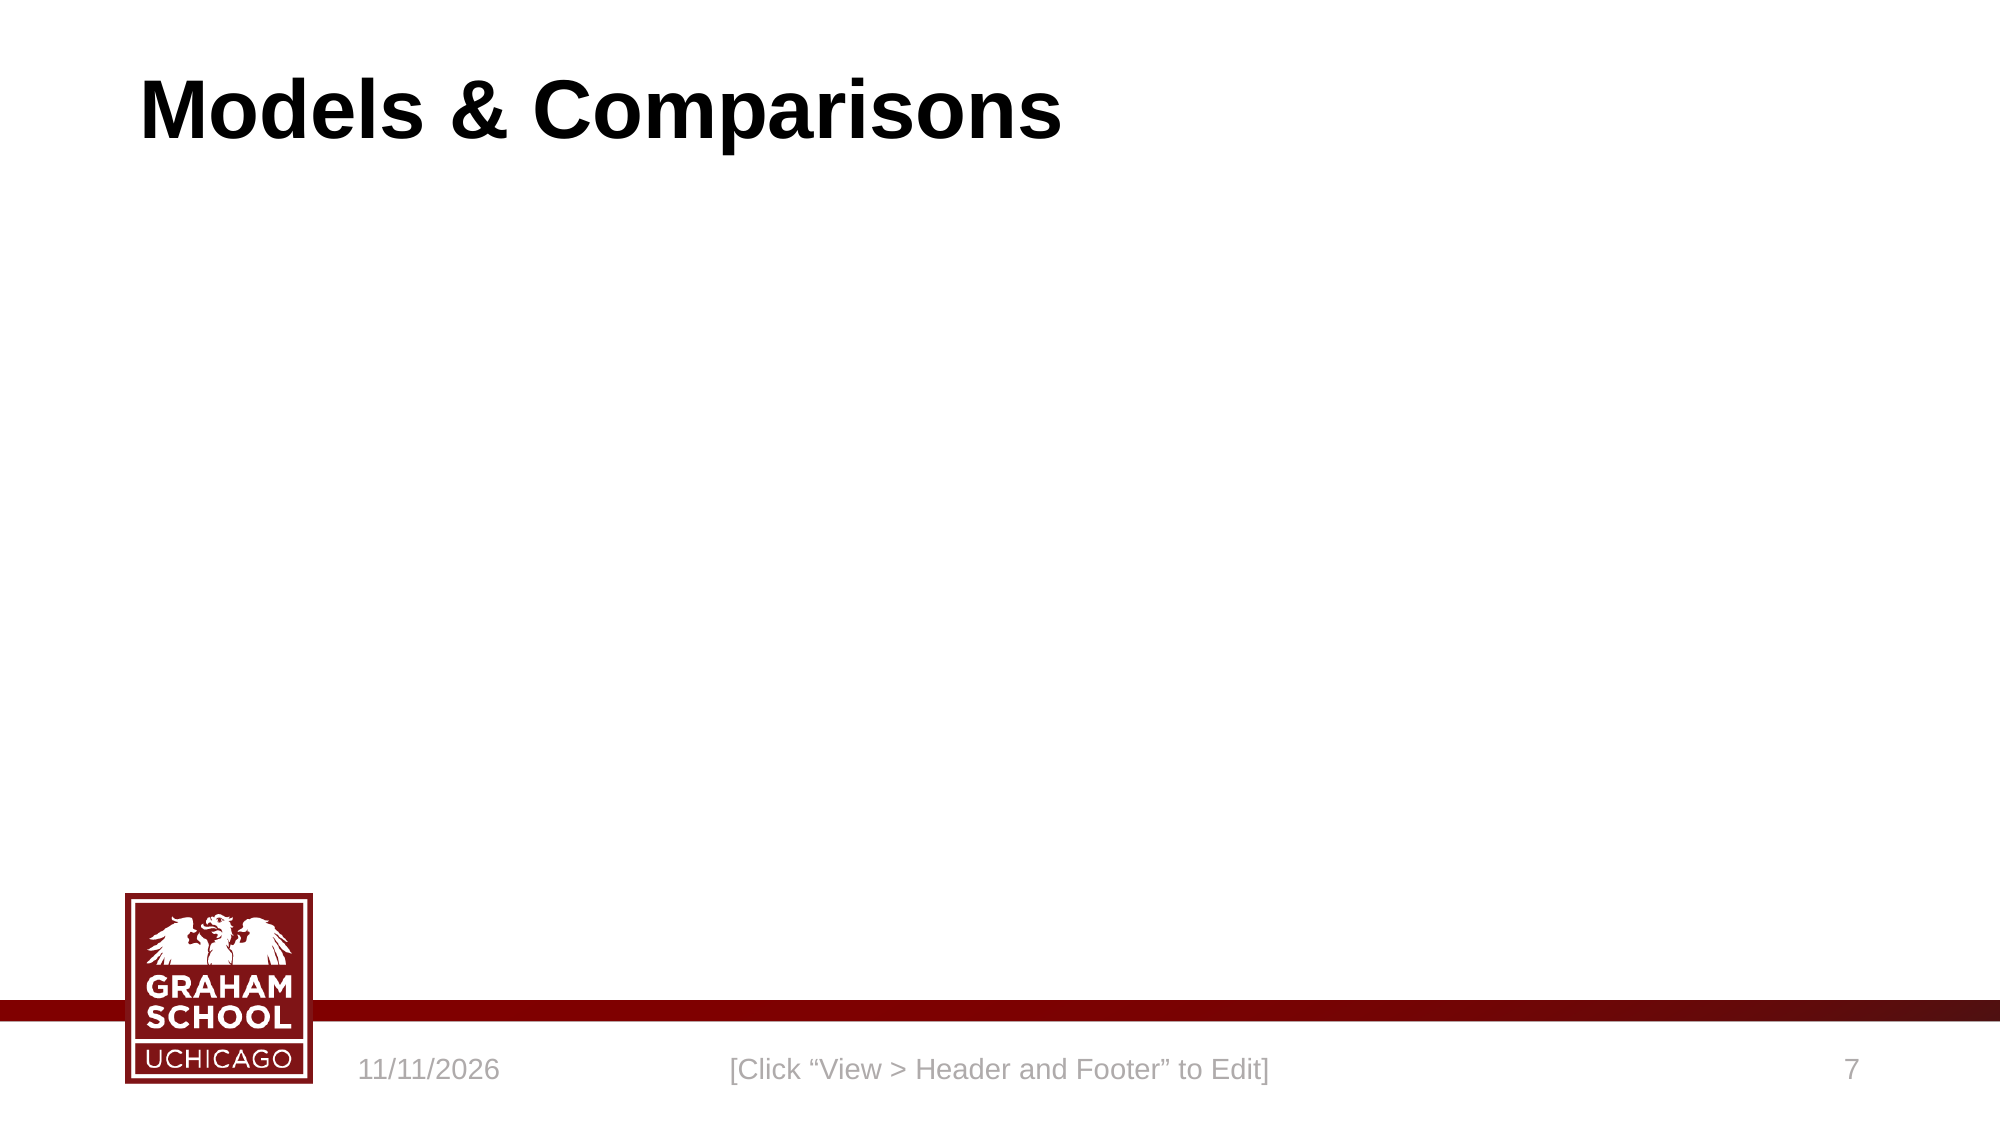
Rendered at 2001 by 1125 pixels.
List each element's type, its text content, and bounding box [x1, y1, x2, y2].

title Models & Comparisons [125, 59, 1875, 278]
slide_number 6 [1412, 1042, 1875, 1103]
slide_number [342, 1042, 588, 1103]
picture [0, 0, 2000, 1125]
footer [Click “View > Header and Footer” to Edit] [668, 1042, 1332, 1103]
